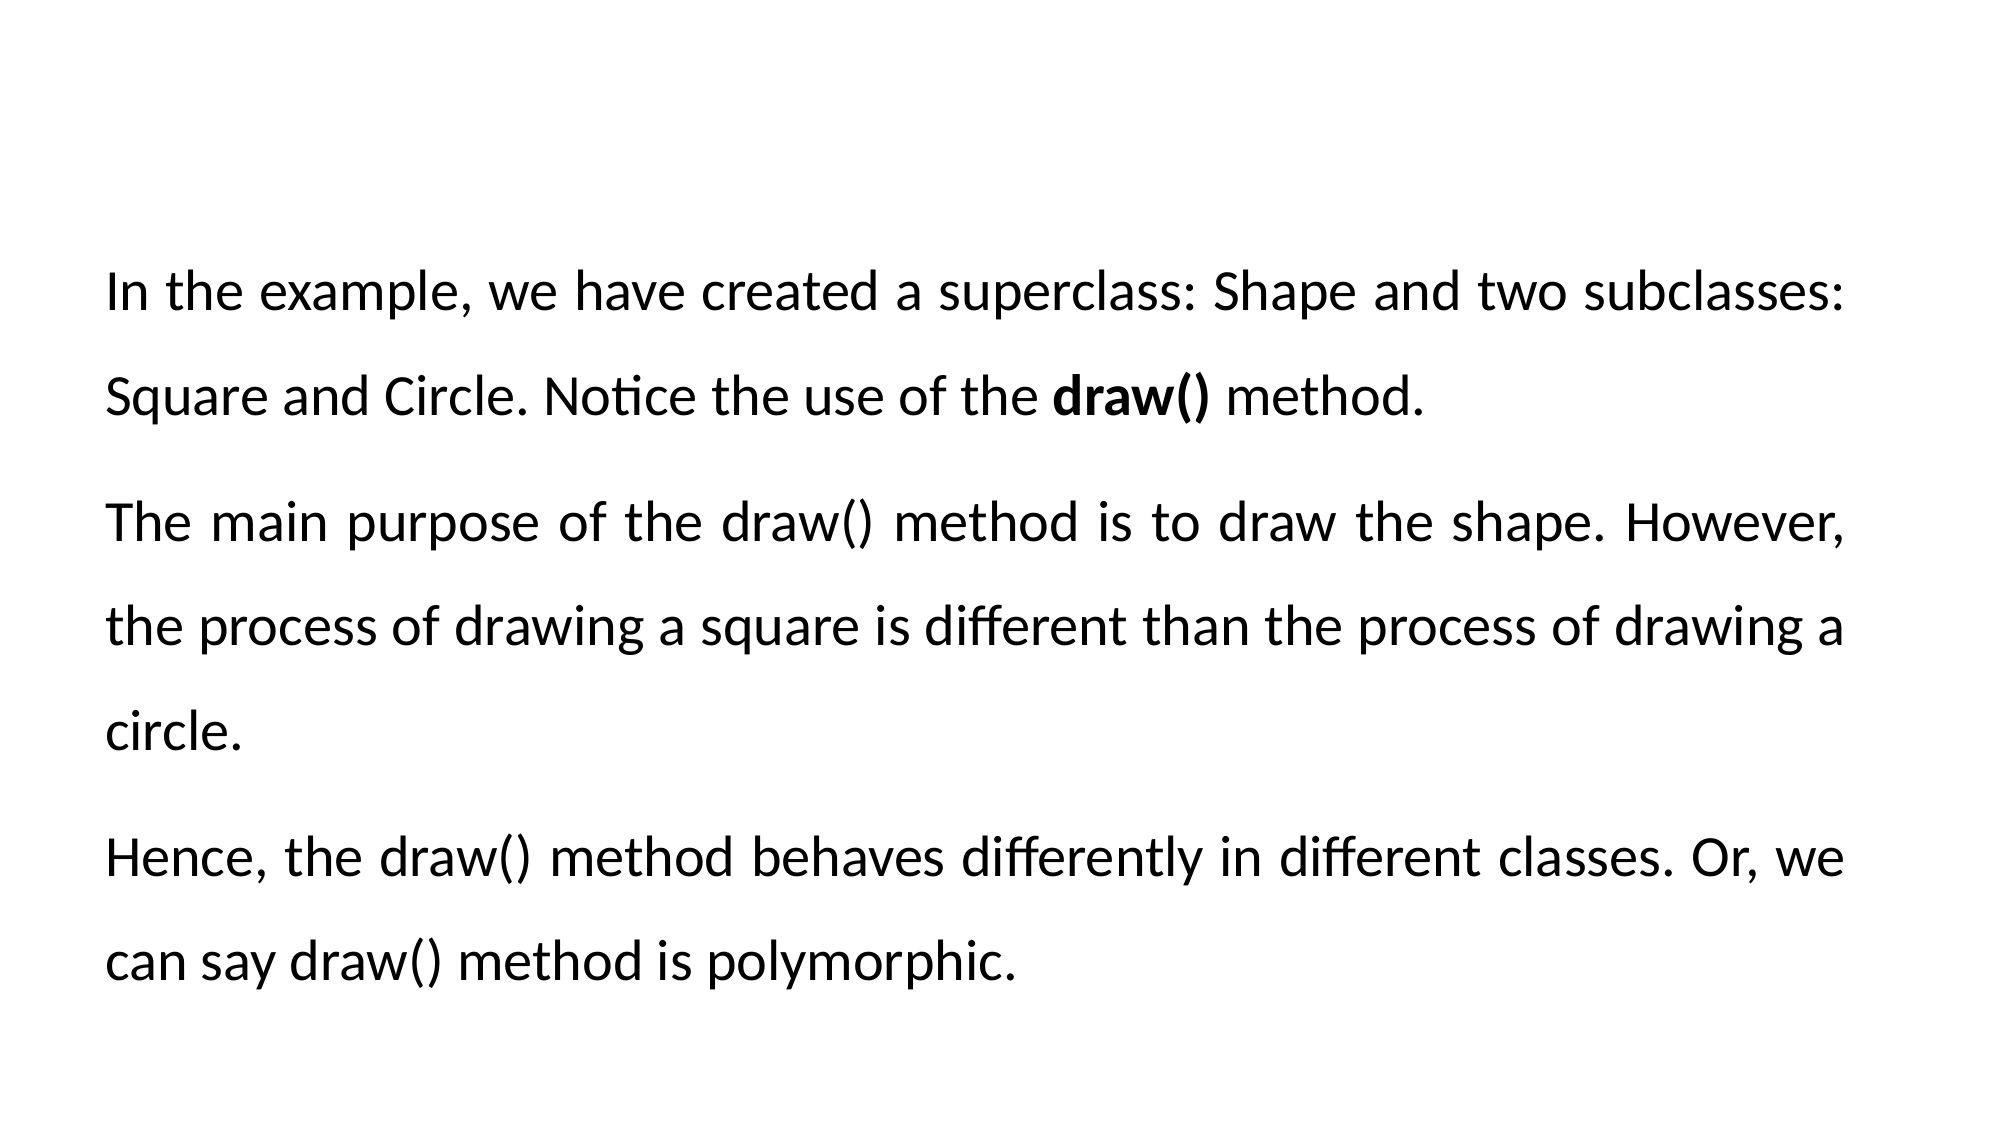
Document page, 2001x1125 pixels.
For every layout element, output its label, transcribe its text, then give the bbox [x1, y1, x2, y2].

list In the example, we have created a superclass: Shape and two subclasses: Square and Circle. Notice the use of the draw() method. The main purpose of the draw() method is to draw the shape. However, the process of drawing a square is different than the process of drawing a circle. Hence, the draw() method behaves differently in different classes. Or, we can say draw() method is polymorphic. [90, 210, 1863, 1014]
